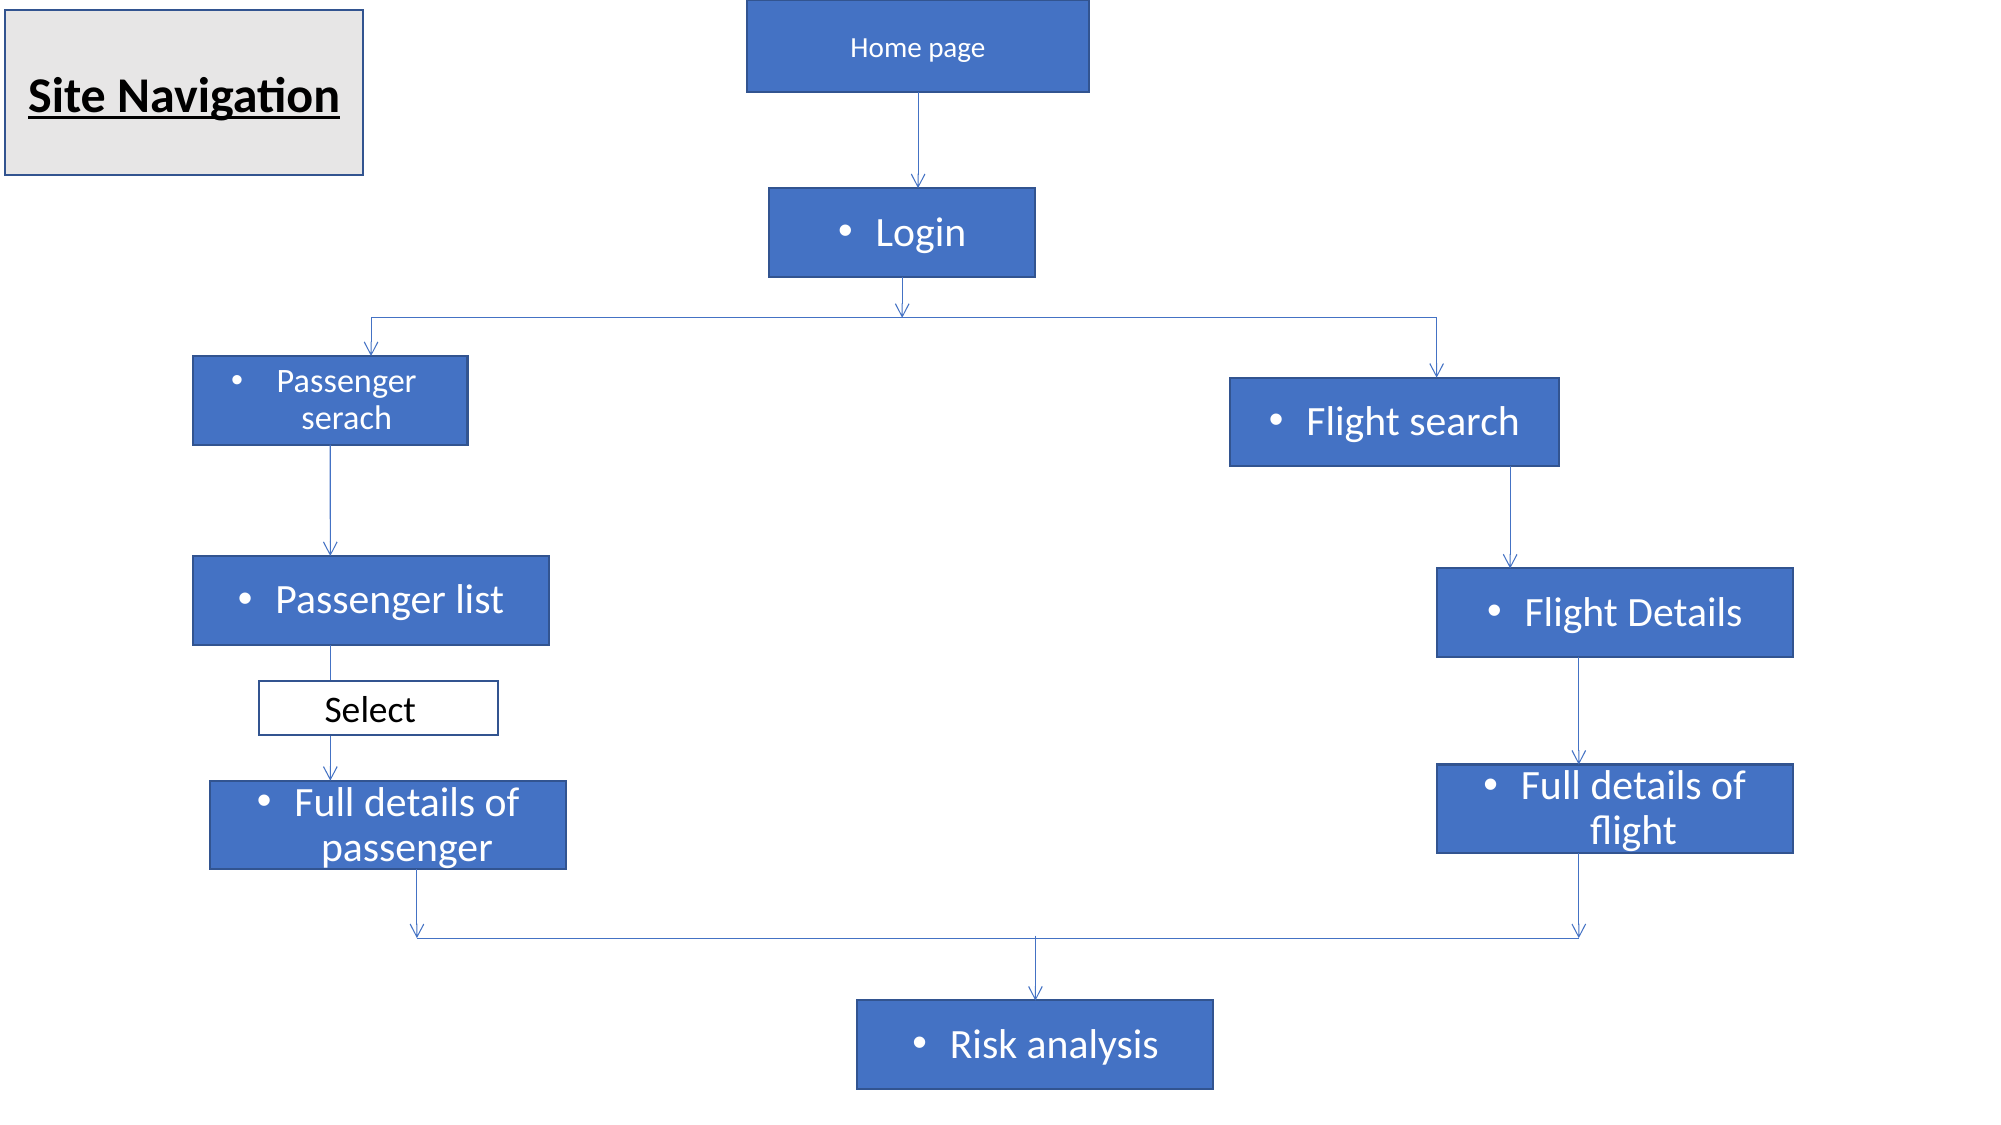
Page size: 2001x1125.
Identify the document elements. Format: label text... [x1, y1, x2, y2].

text_box Flight search [1229, 377, 1560, 467]
text_box Site Navigation [4, 9, 364, 176]
text_box Full details of passenger [209, 780, 567, 870]
text_box Select [258, 680, 330, 736]
text_box Risk analysis [856, 999, 1214, 1090]
text_box Login [768, 187, 1036, 278]
list Passenger serach [192, 355, 469, 446]
text_box Select [331, 680, 499, 736]
text_box Home page [746, 0, 1090, 93]
text_box Full details of flight [1436, 763, 1794, 854]
text_box Passenger list [192, 555, 550, 646]
text_box Flight Details [1436, 567, 1794, 658]
